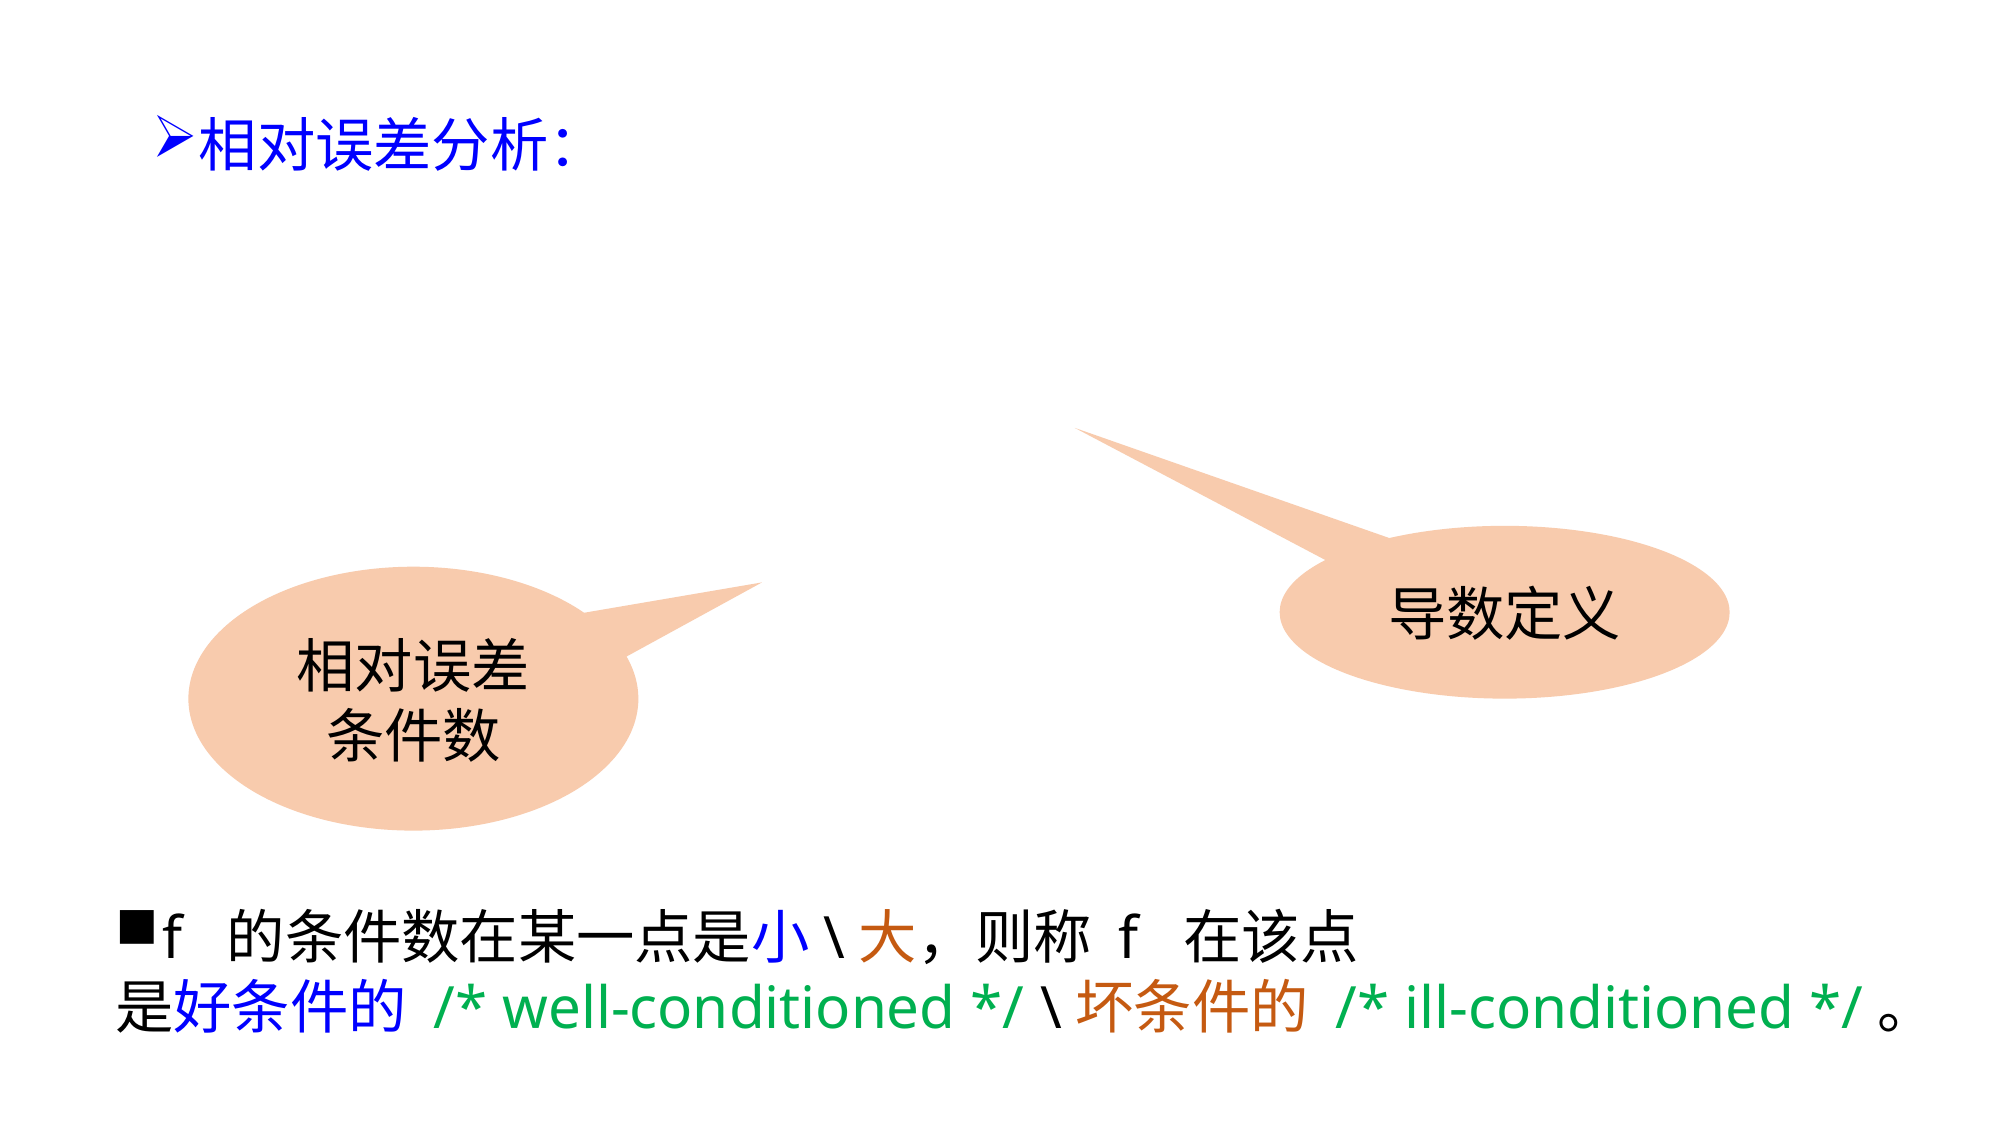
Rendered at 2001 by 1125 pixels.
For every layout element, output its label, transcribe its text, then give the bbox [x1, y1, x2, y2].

text_box 导数定义 [1074, 426, 1731, 700]
text_box f 的条件数在某一点是小\大，则称 f 在该点 是好条件的 /* well-conditioned */ \坏条件的 /* ill-conditioned */。 [100, 892, 1951, 1047]
text_box 相对误差条件数 [187, 565, 763, 832]
